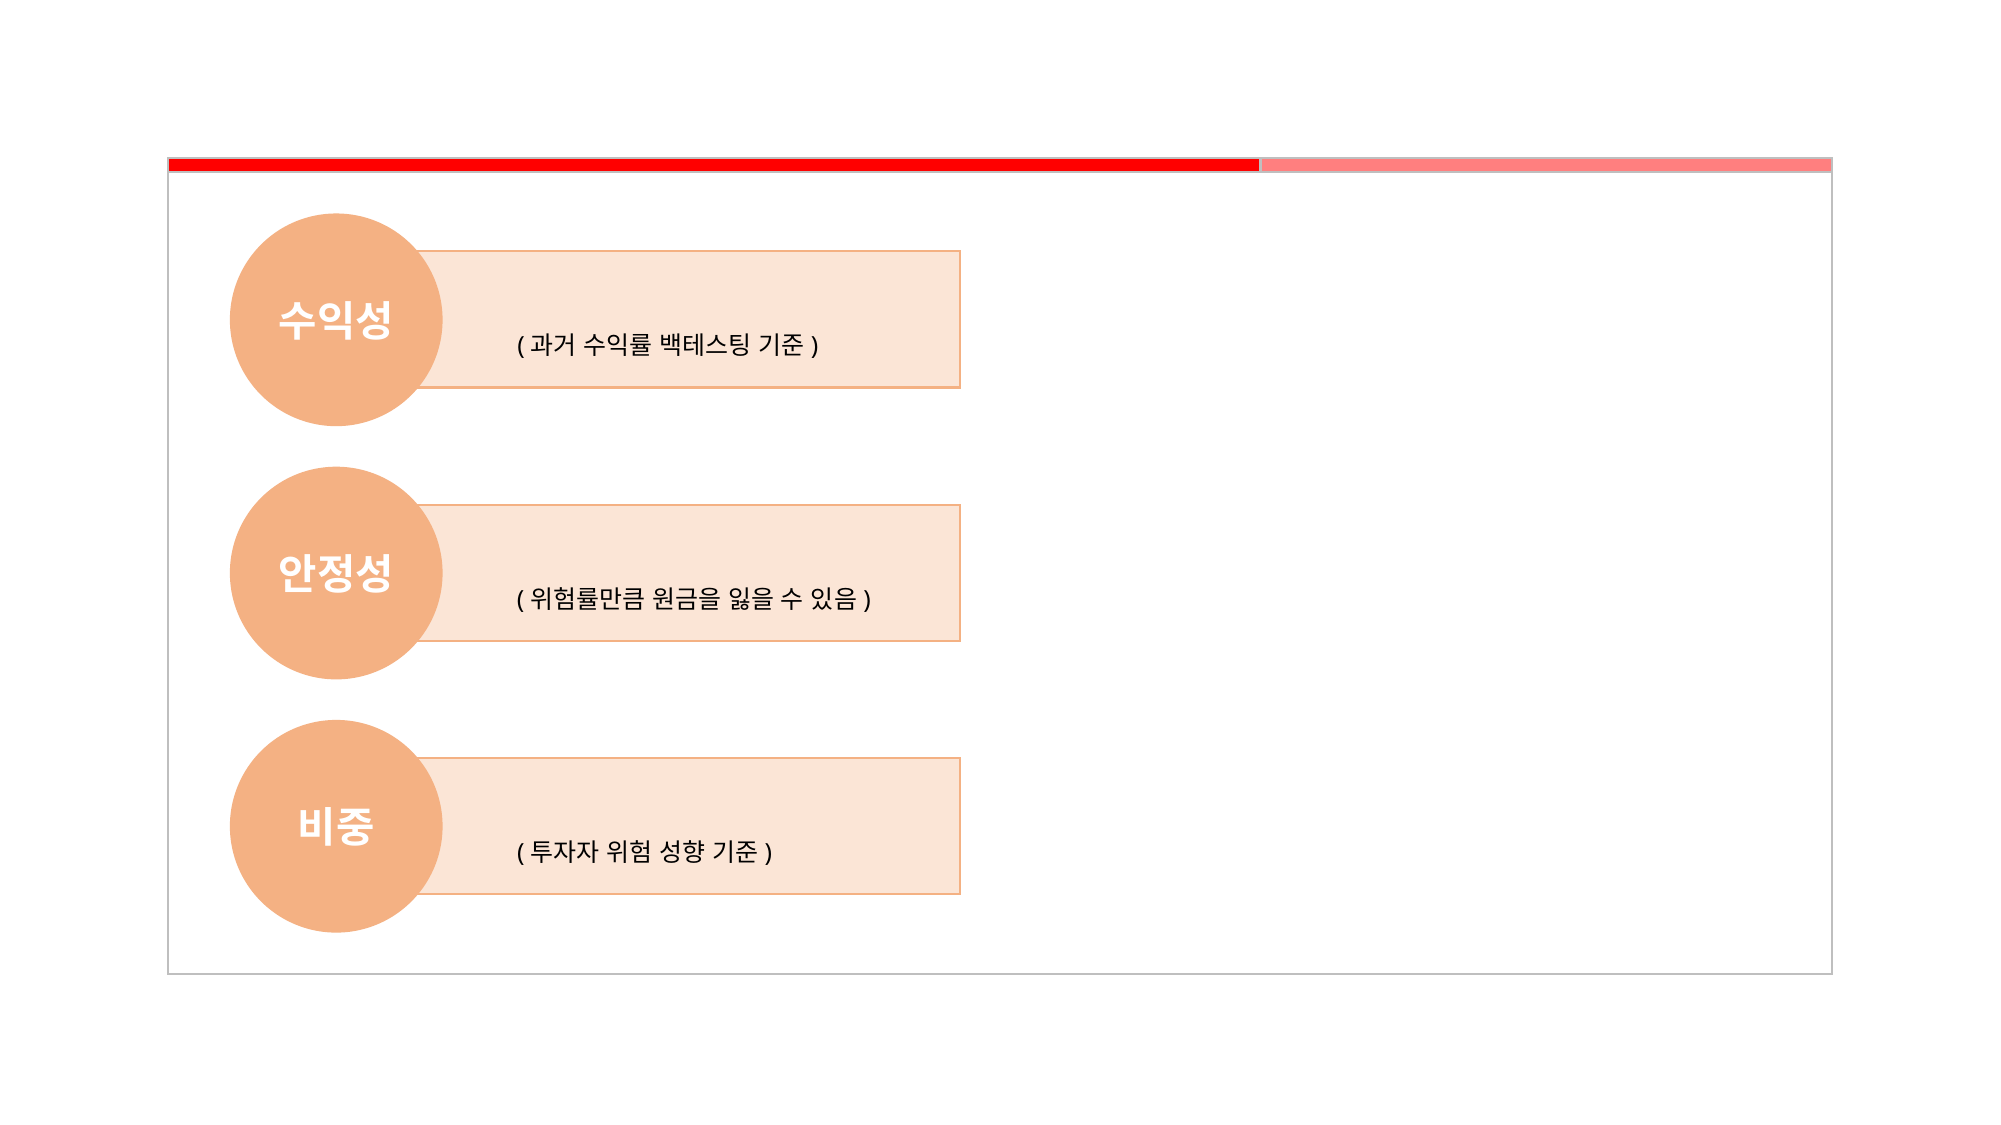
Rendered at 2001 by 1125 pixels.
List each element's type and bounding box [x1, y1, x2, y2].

text_box [168, 158, 1832, 975]
